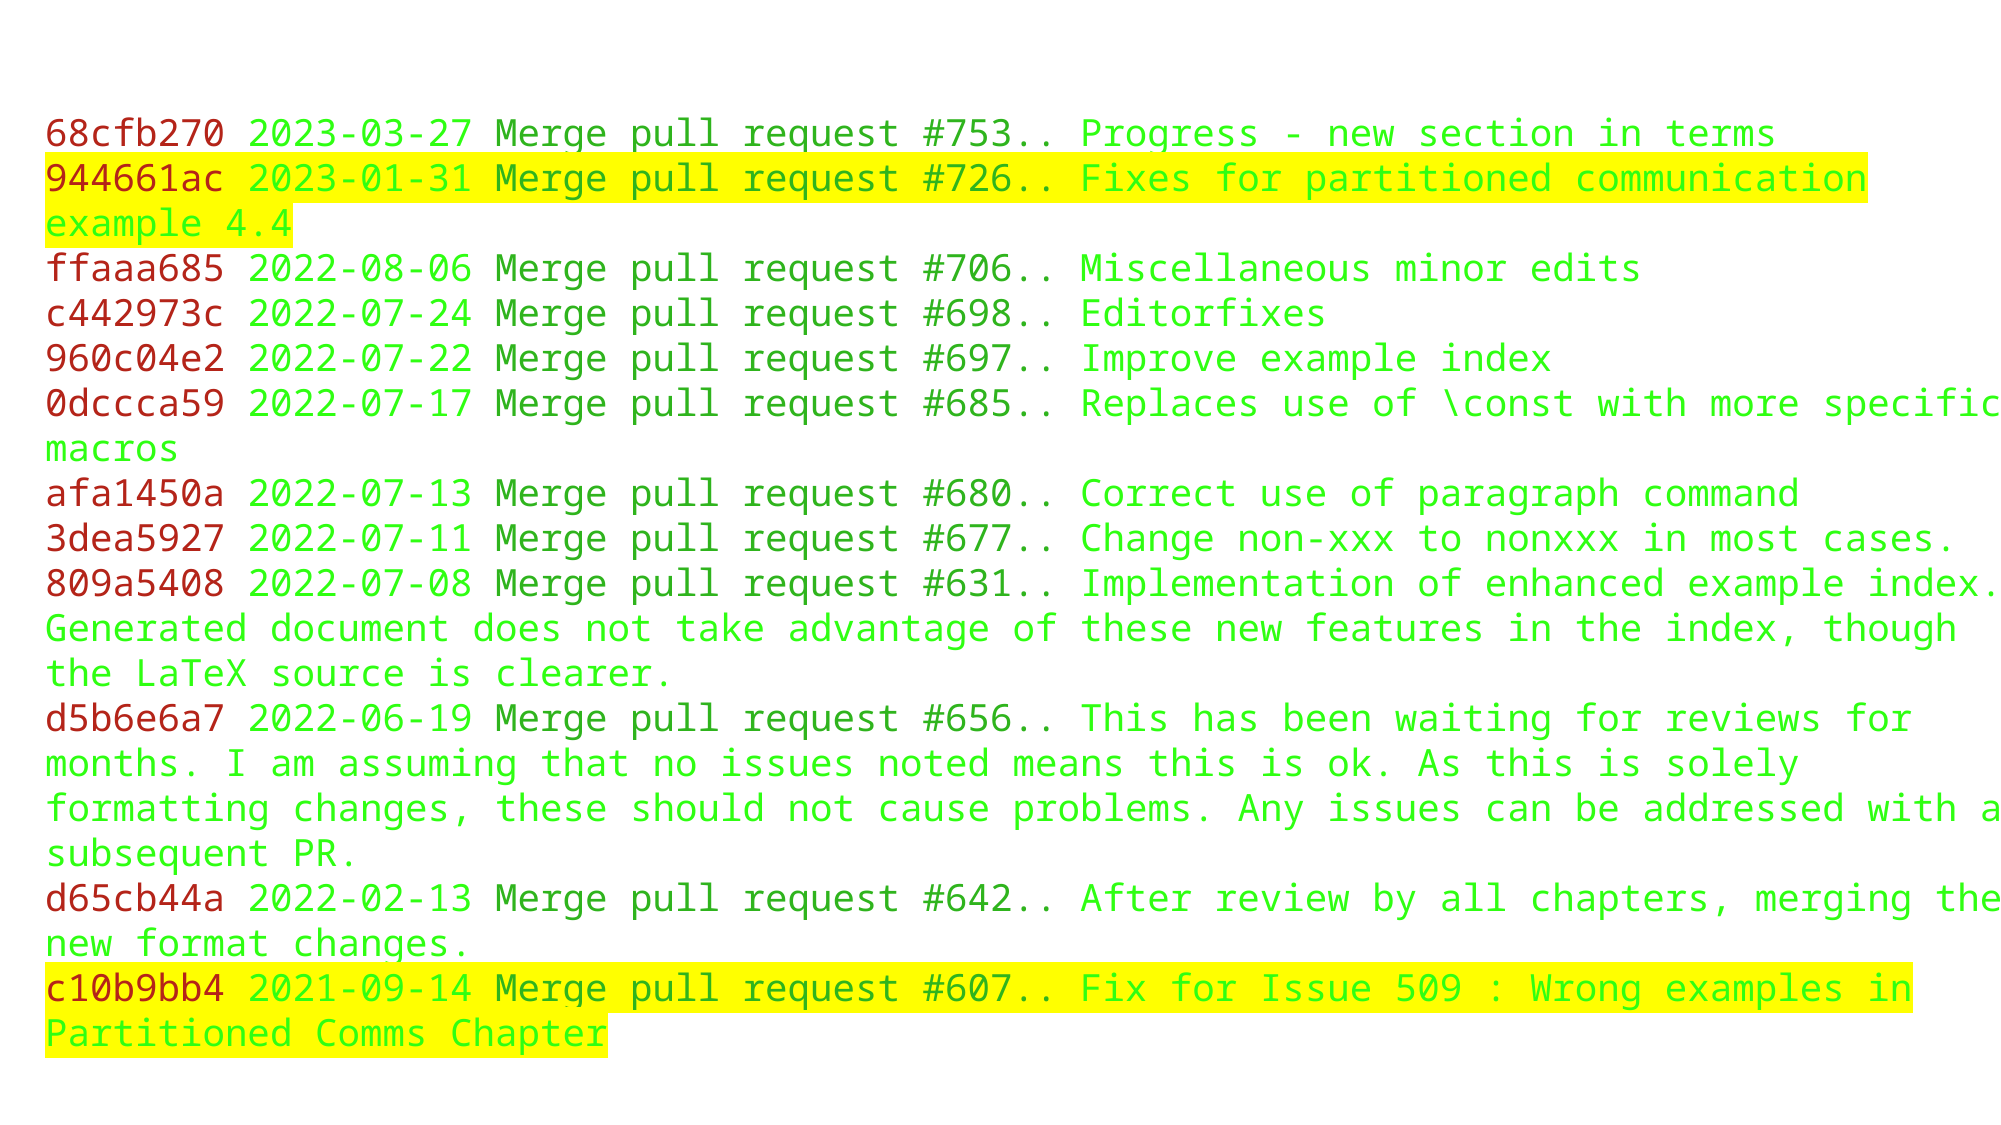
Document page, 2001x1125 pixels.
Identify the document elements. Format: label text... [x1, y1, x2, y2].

text_box 68cfb270 2023-03-27 Merge pull request #753.. Progress - new section in terms 944661ac 2023-01-31 Merge pull request #726.. Fixes for partitioned communication example 4.4 ffaaa685 2022-08-06 Merge pull request #706.. Miscellaneous minor edits c442973c 2022-07-24 Merge pull request #698.. Editorfixes 960c04e2 2022-07-22 Merge pull request #697.. Improve example index 0dccca59 2022-07-17 Merge pull request #685.. Replaces use of \const with more specific macros afa1450a 2022-07-13 Merge pull request #680.. Correct use of paragraph command 3dea5927 2022-07-11 Merge pull request #677.. Change non-xxx to nonxxx in most cases. 809a5408 2022-07-08 Merge pull request #631.. Implementation of enhanced example index. Generated document does not take advantage of these new features in the index, though the LaTeX source is clearer. d5b6e6a7 2022-06-19 Merge pull request #656.. This has been waiting for reviews for months. I am assuming that no issues noted means this is ok. As this is solely formatting changes, these should not cause problems. Any issues can be addressed with a subsequent PR. d65cb44a 2022-02-13 Merge pull request #642.. After review by all chapters, merging the new format changes. c10b9bb4 2021-09-14 Merge pull request #607.. Fix for Issue 509 : Wrong examples in Partitioned Comms Chapter [30, 42, 2000, 1085]
